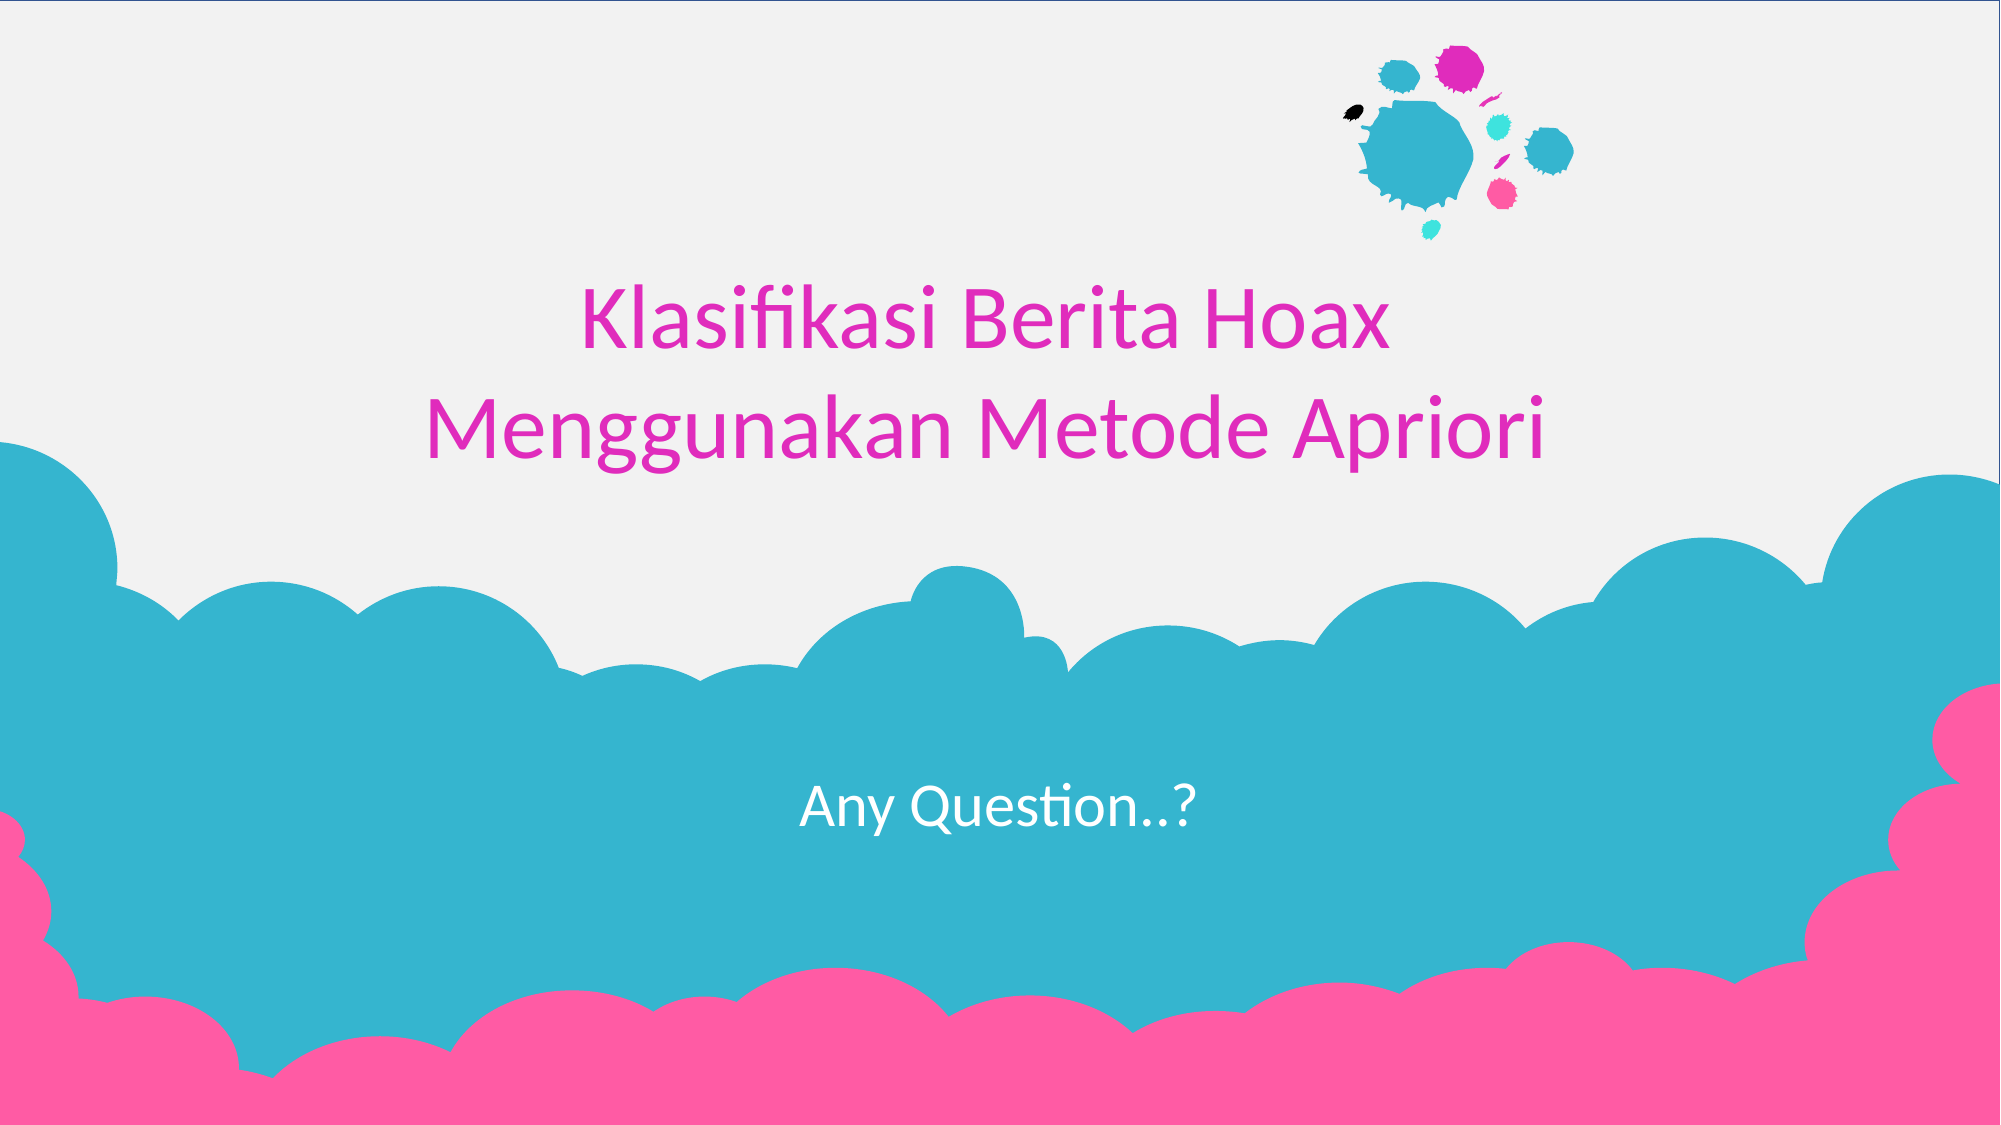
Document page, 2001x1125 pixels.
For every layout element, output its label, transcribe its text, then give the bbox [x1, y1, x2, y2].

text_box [1342, 45, 1575, 241]
text_box Klasifikasi Berita Hoax Menggunakan Metode Apriori [343, 249, 1630, 485]
text_box [0, 442, 2000, 1077]
text_box [0, 683, 2000, 1125]
text_box Any Question..? [654, 756, 1346, 847]
text_box [0, 0, 2000, 680]
